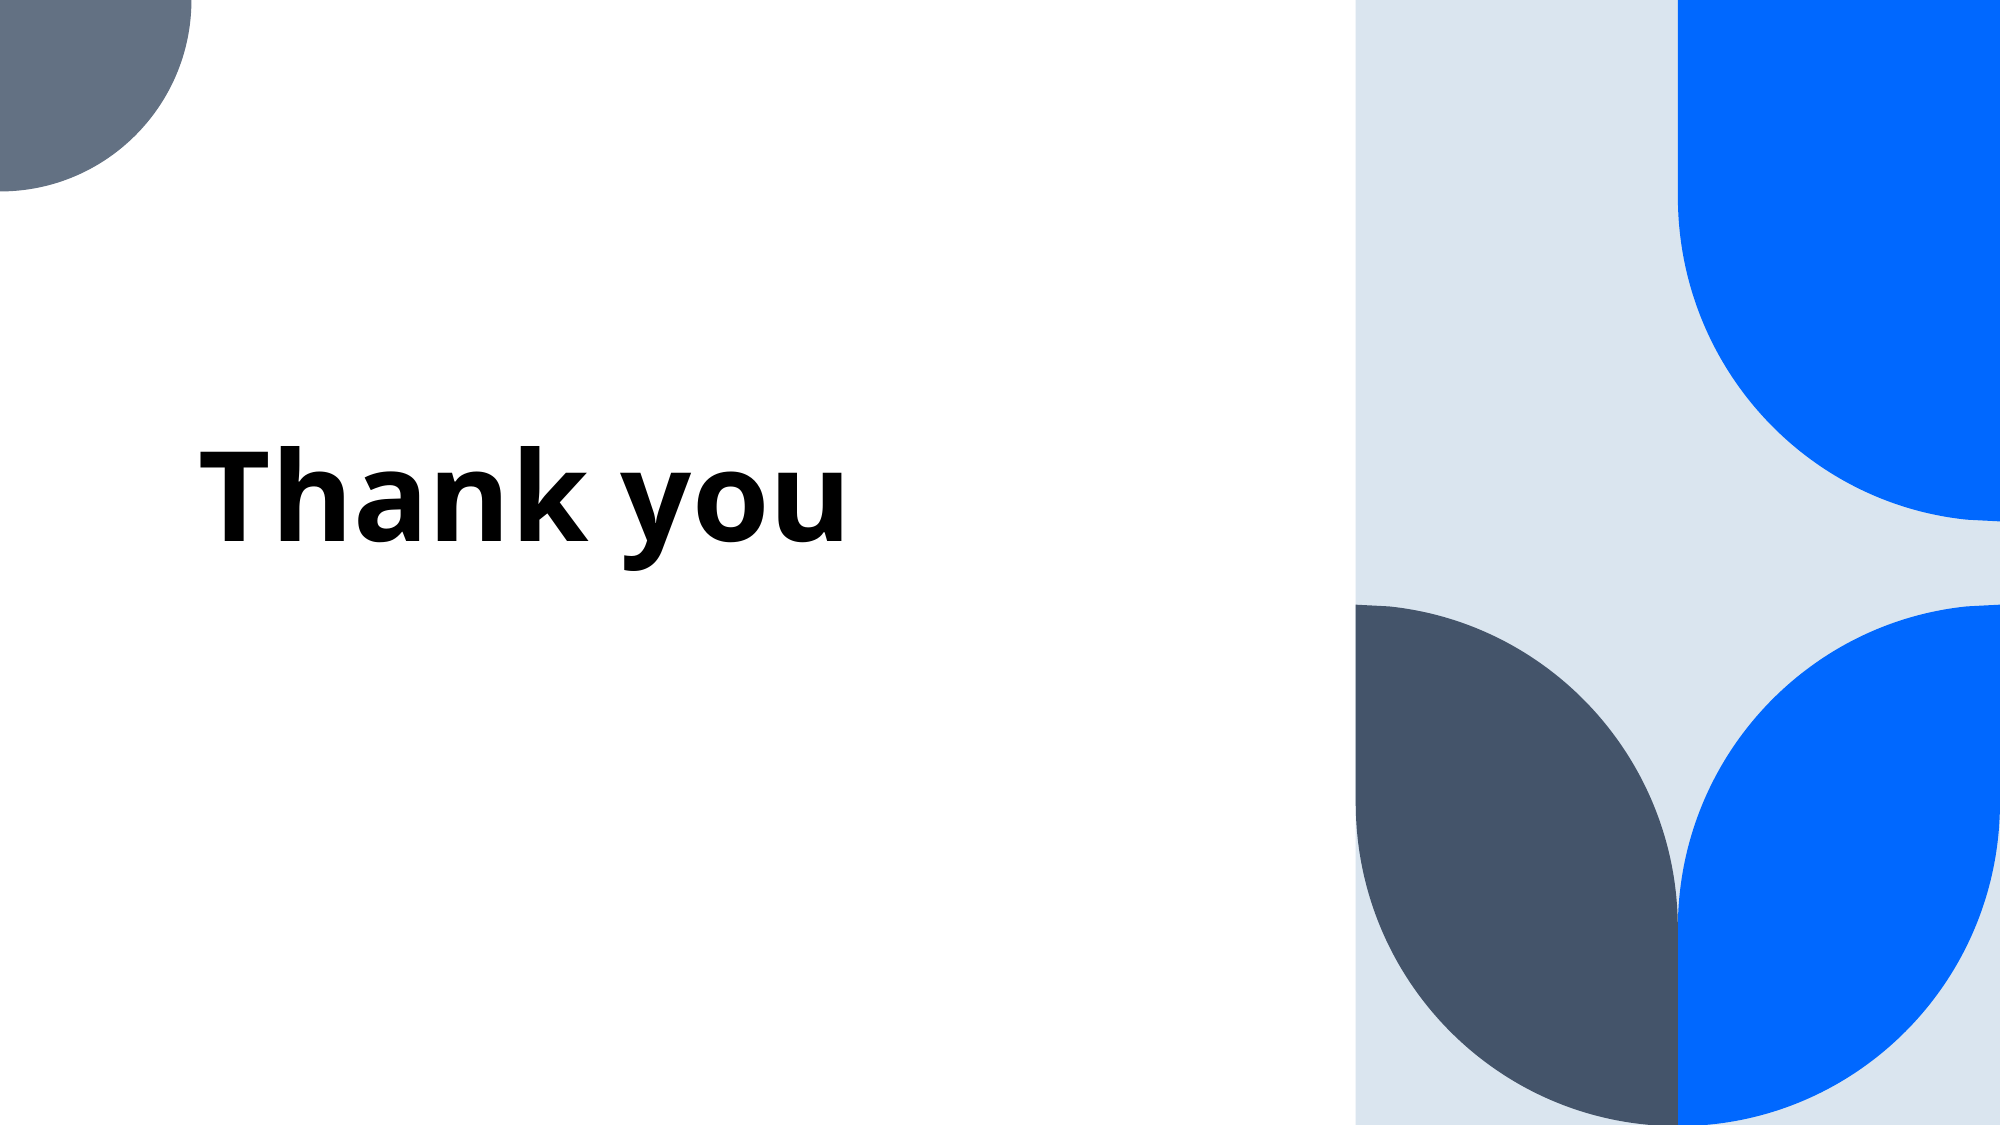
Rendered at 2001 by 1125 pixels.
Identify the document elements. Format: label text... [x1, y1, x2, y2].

title Thank you [190, 183, 1213, 577]
